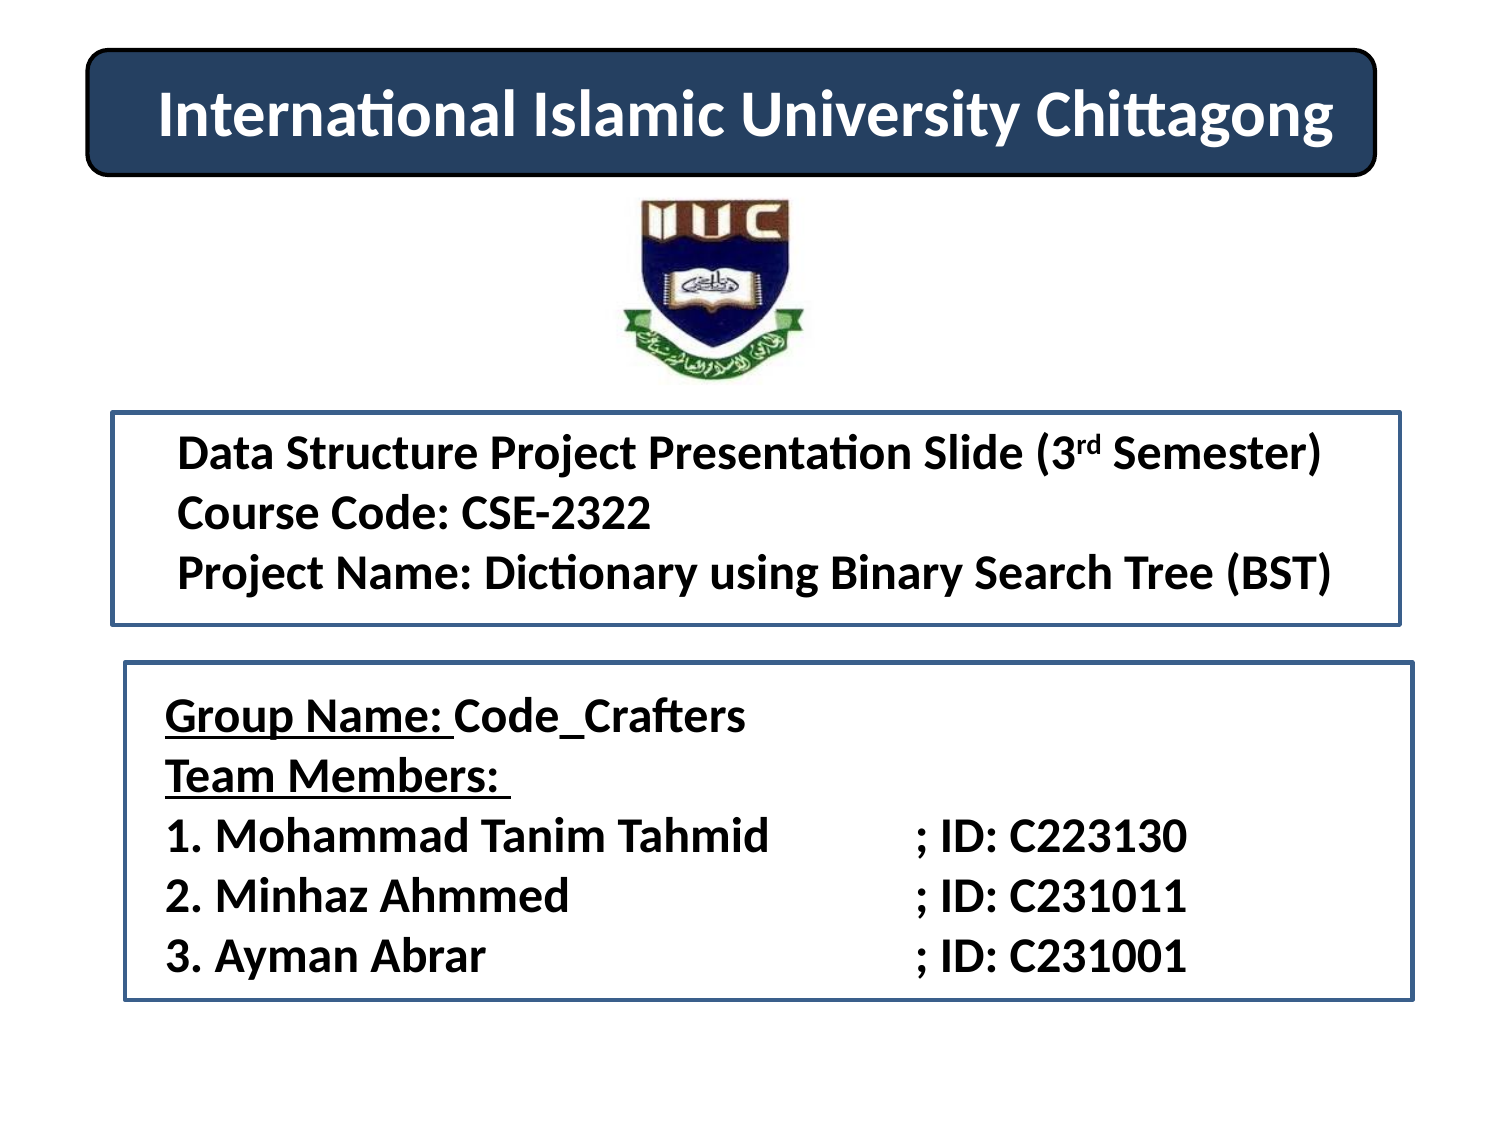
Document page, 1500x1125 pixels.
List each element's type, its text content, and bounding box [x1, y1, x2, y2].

text_box International Islamic University Chittagong [37, 62, 1438, 158]
text_box [85, 158, 1377, 178]
text_box Data Structure Project Presentation Slide (3rd Semester) Course Code: CSE-2322 Project Name: Dictionary using Binary Search Tree (BST) [162, 412, 1438, 608]
text_box [123, 660, 1415, 1002]
text_box [110, 410, 1402, 627]
text_box [87, 47, 1376, 62]
picture [574, 179, 838, 401]
text_box Group Name: Code_Crafters Team Members: 1. Mohammad Tanim Tahmid ; ID: C223130 2. Minhaz Ahmmed ; ID: C231011 3. Ayman Abrar ; ID: C231001 [149, 674, 1413, 990]
